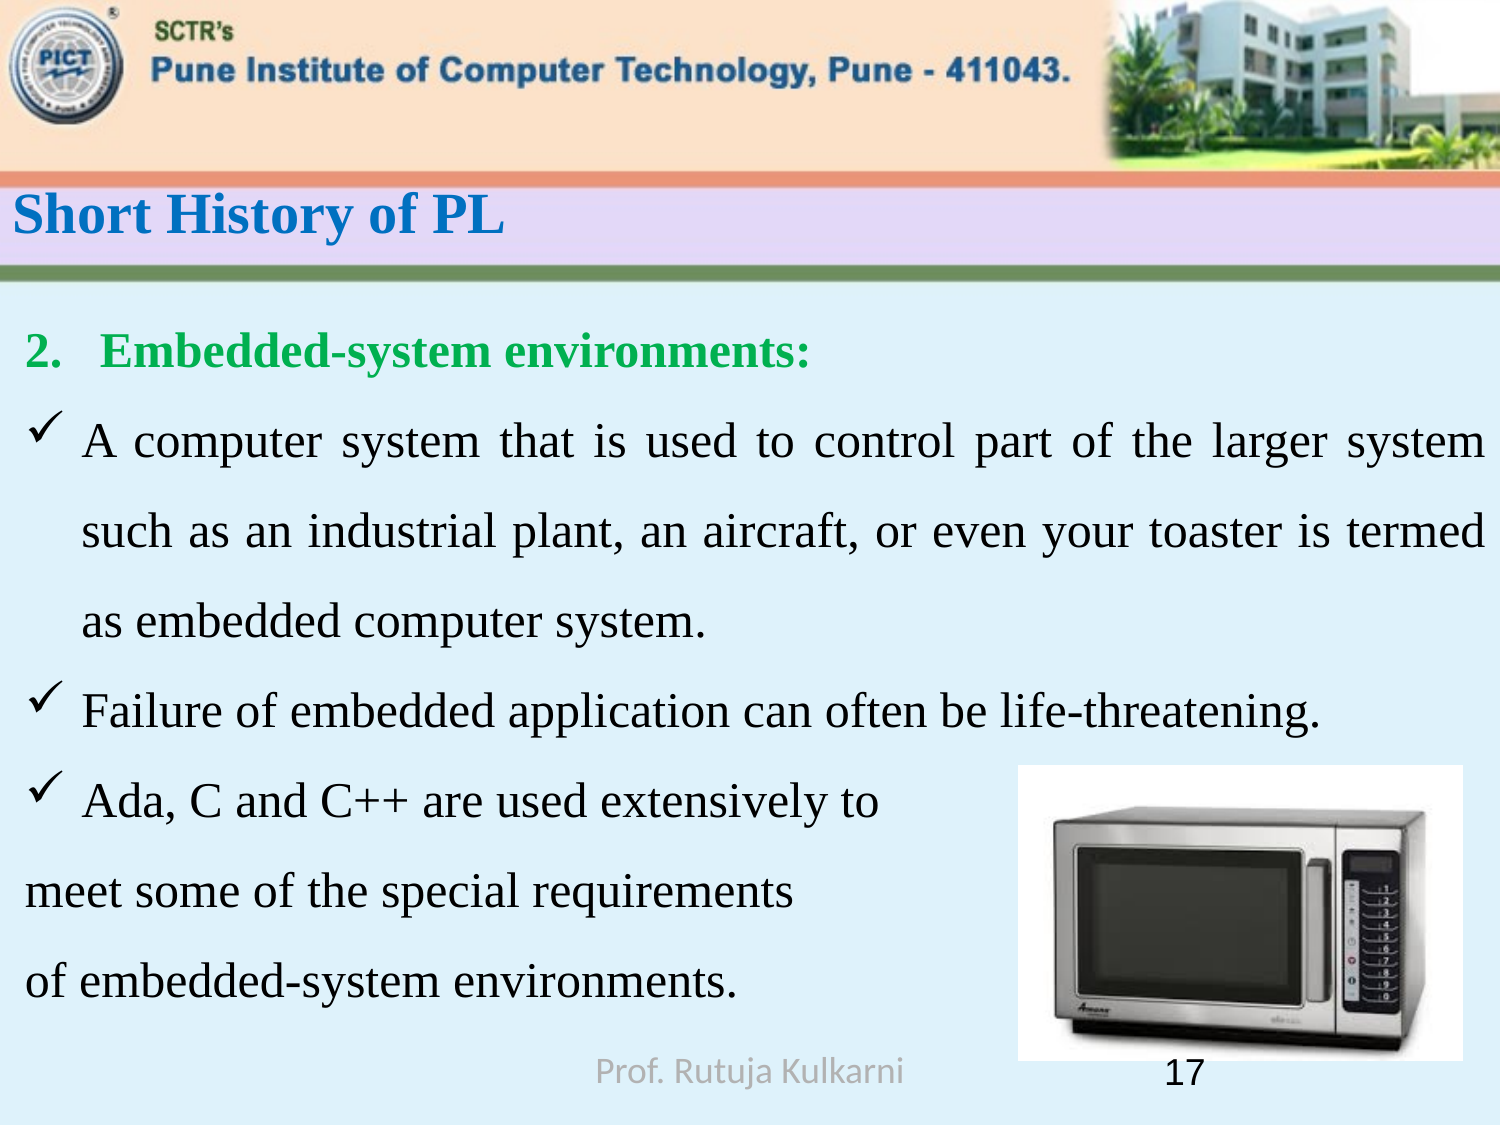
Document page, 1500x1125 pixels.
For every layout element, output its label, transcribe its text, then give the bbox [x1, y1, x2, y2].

list Embedded-system environments: A computer system that is used to control part of the larger system such as an industrial plant, an aircraft, or even your toaster is termed as embedded computer system. Failure of embedded application can often be life-threatening. Ada, C and C++ are used extensively to meet some of the special requirements of embedded-system environments. [24, 287, 1488, 1106]
title Short History of PL [12, 174, 1475, 246]
picture [0, 0, 1500, 1125]
footer Prof. Rutuja Kulkarni [510, 1046, 990, 1103]
slide_number 17 [1157, 1069, 1213, 1096]
